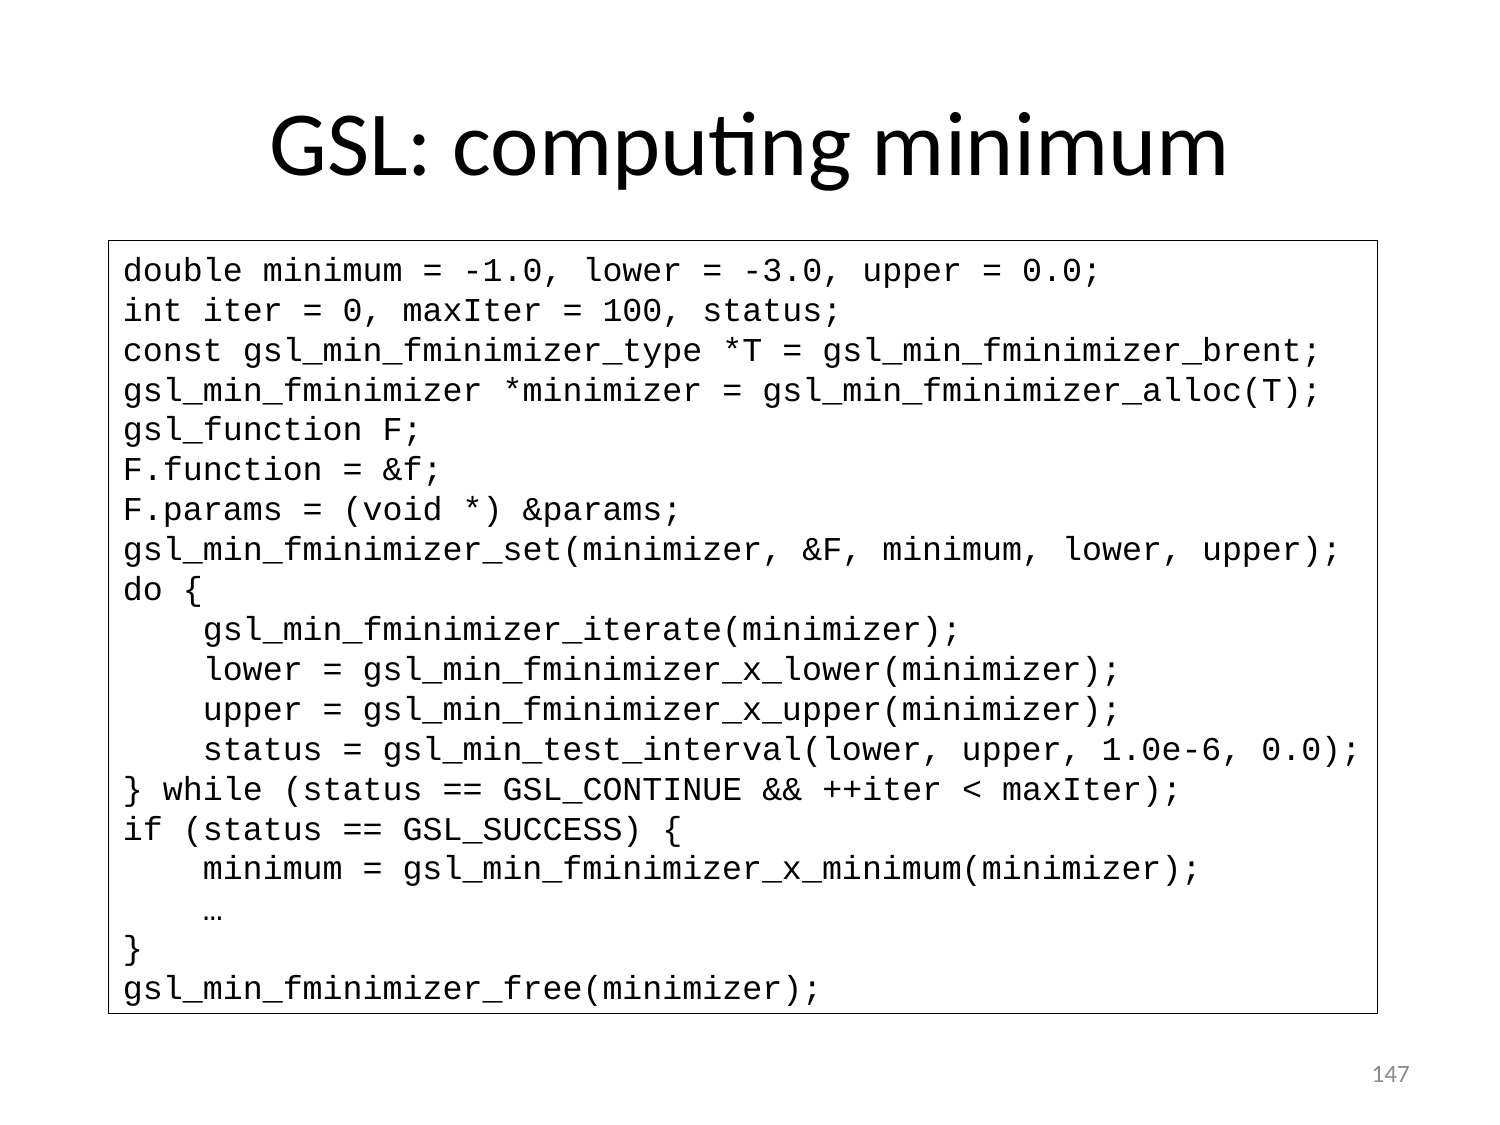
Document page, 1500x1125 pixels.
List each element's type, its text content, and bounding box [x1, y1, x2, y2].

slide_number 147 [1074, 1042, 1425, 1103]
text_box double minimum = -1.0, lower = -3.0, upper = 0.0; int iter = 0, maxIter = 100, status; const gsl_min_fminimizer_type *T = gsl_min_fminimizer_brent; gsl_min_fminimizer *minimizer = gsl_min_fminimizer_alloc(T); gsl_function F; F.function = &f; F.params = (void *) &params; gsl_min_fminimizer_set(minimizer, &F, minimum, lower, upper); do { gsl_min_fminimizer_iterate(minimizer); lower = gsl_min_fminimizer_x_lower(minimizer); upper = gsl_min_fminimizer_x_upper(minimizer); status = gsl_min_test_interval(lower, upper, 1.0e-6, 0.0); } while (status == GSL_CONTINUE && ++iter < maxIter); if (status == GSL_SUCCESS) { minimum = gsl_min_fminimizer_x_minimum(minimizer); … } gsl_min_fminimizer_free(minimizer); [108, 240, 1378, 1014]
title GSL: computing minimum [75, 45, 1425, 233]
